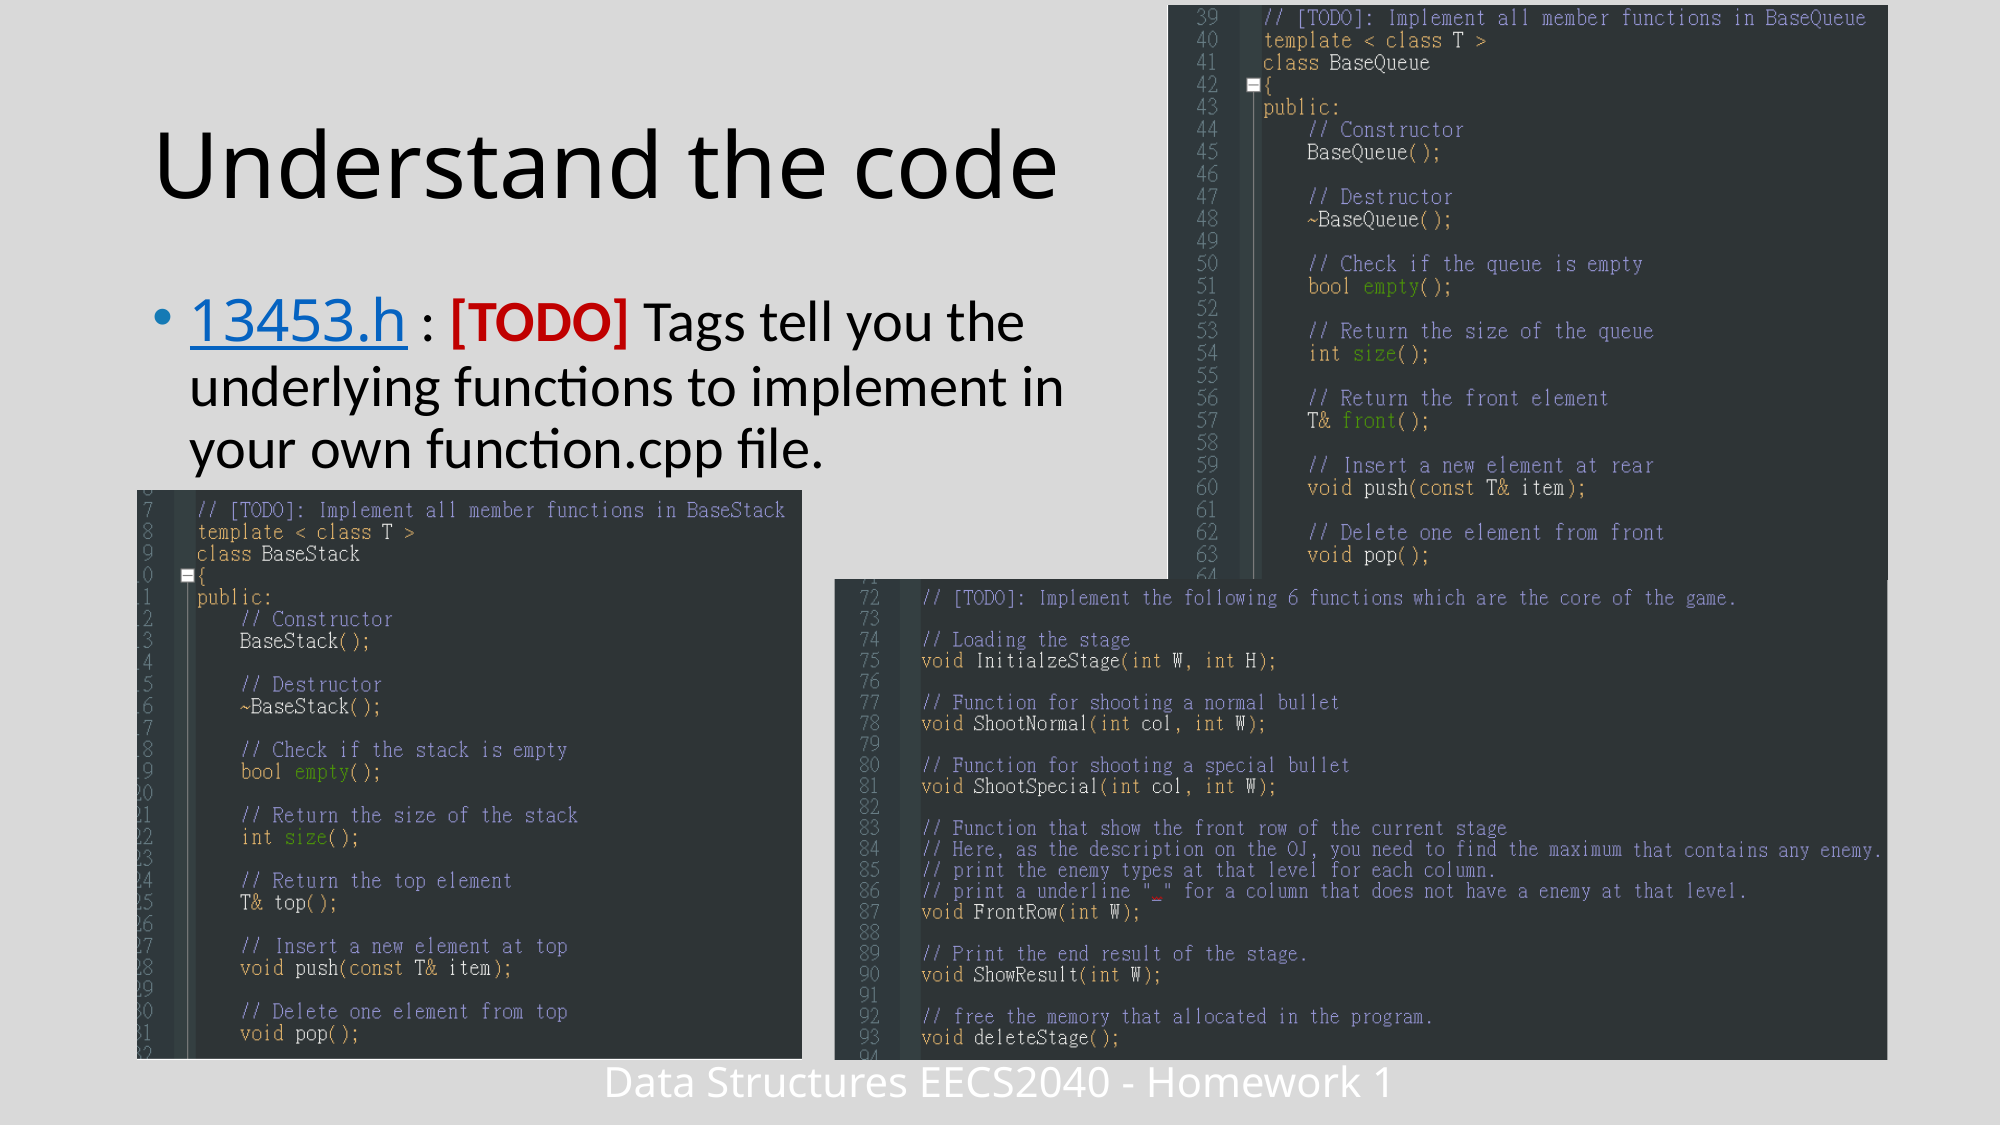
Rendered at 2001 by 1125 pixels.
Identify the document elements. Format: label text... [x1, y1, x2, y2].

text_box Data Structures EECS2040 - Homework 1 [423, 1035, 1577, 1114]
title Understand the code [137, 59, 1167, 276]
list 13453.h : [TODO] Tags tell you the underlying functions to implement in your own function.cpp file. [137, 276, 1167, 991]
picture [137, 490, 802, 1060]
picture [834, 5, 1888, 1060]
